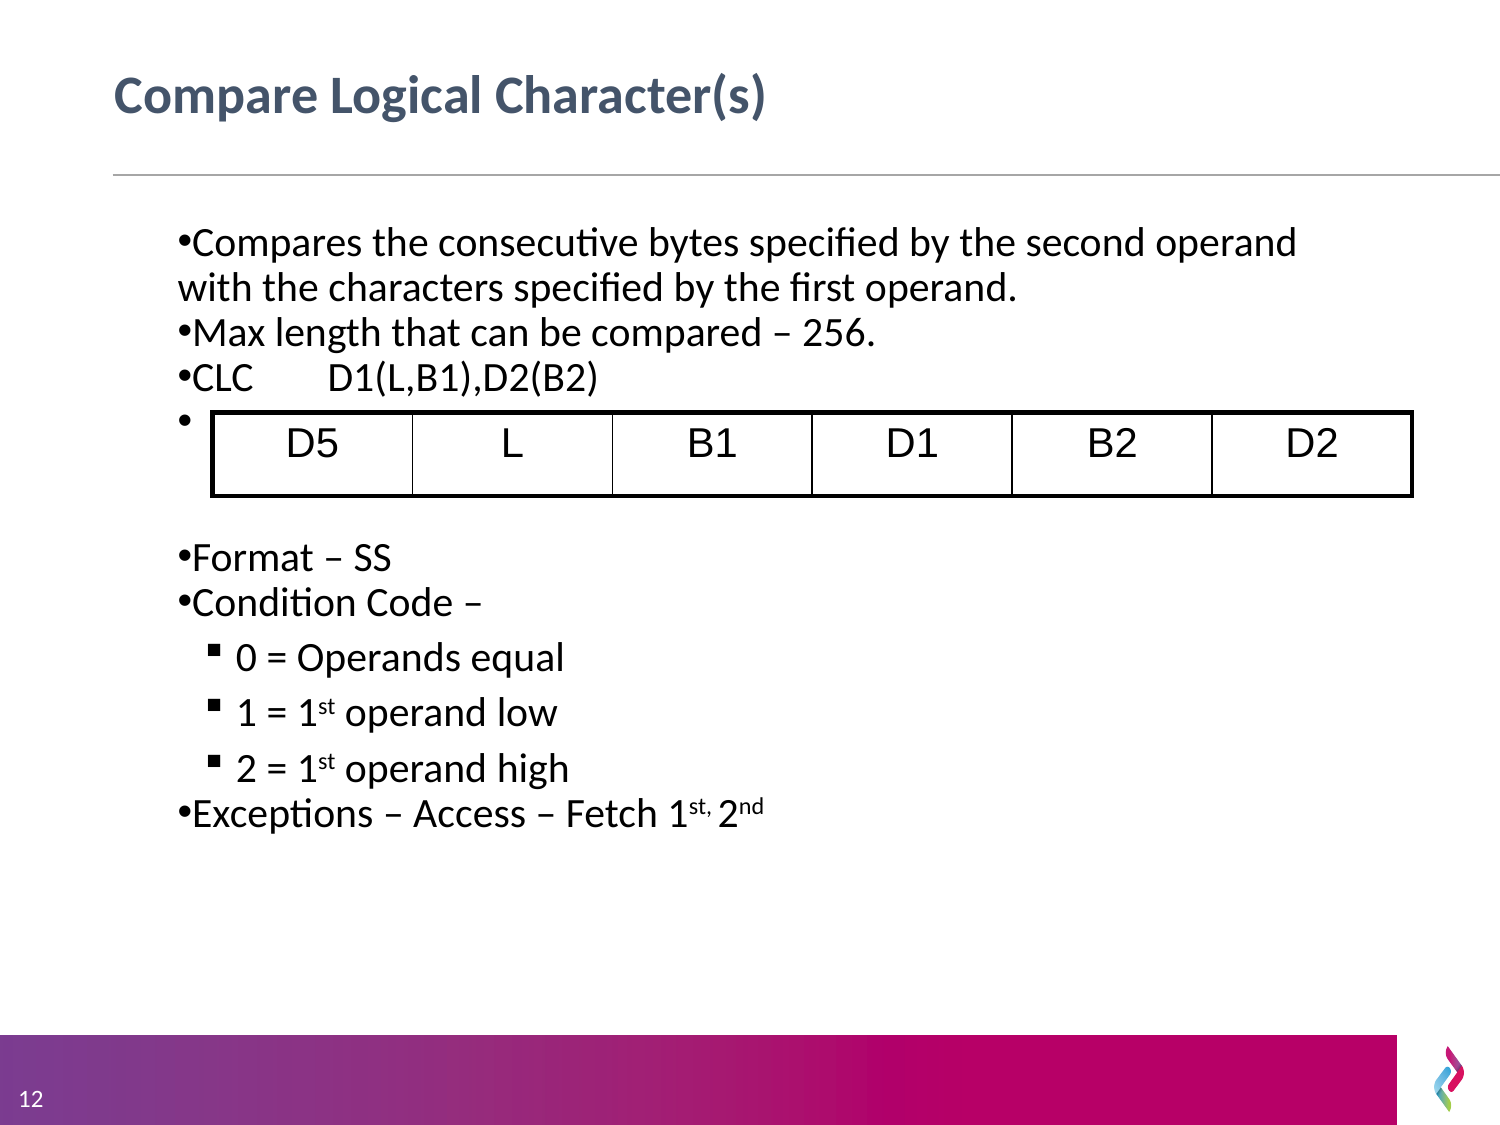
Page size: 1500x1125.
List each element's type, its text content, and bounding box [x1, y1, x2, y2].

table_header B1 [613, 415, 811, 494]
table_header D1 [813, 415, 1011, 494]
picture [1431, 1042, 1467, 1115]
list Compares the consecutive bytes specified by the second operand with the characters specified by the first operand. Max length that can be compared – 256. CLC D1(L,B1),D2(B2) Format – SS Condition Code – 0 = Operands equal 1 = 1st operand low 2 = 1st operand high Exceptions – Access – Fetch 1st, 2nd [162, 212, 1388, 1025]
title Compare Logical Character(s) [99, 19, 1149, 175]
table_header D2 [1213, 415, 1410, 494]
table_header L [413, 415, 612, 494]
table_header D5 [215, 415, 412, 494]
table_header B2 [1013, 415, 1211, 494]
